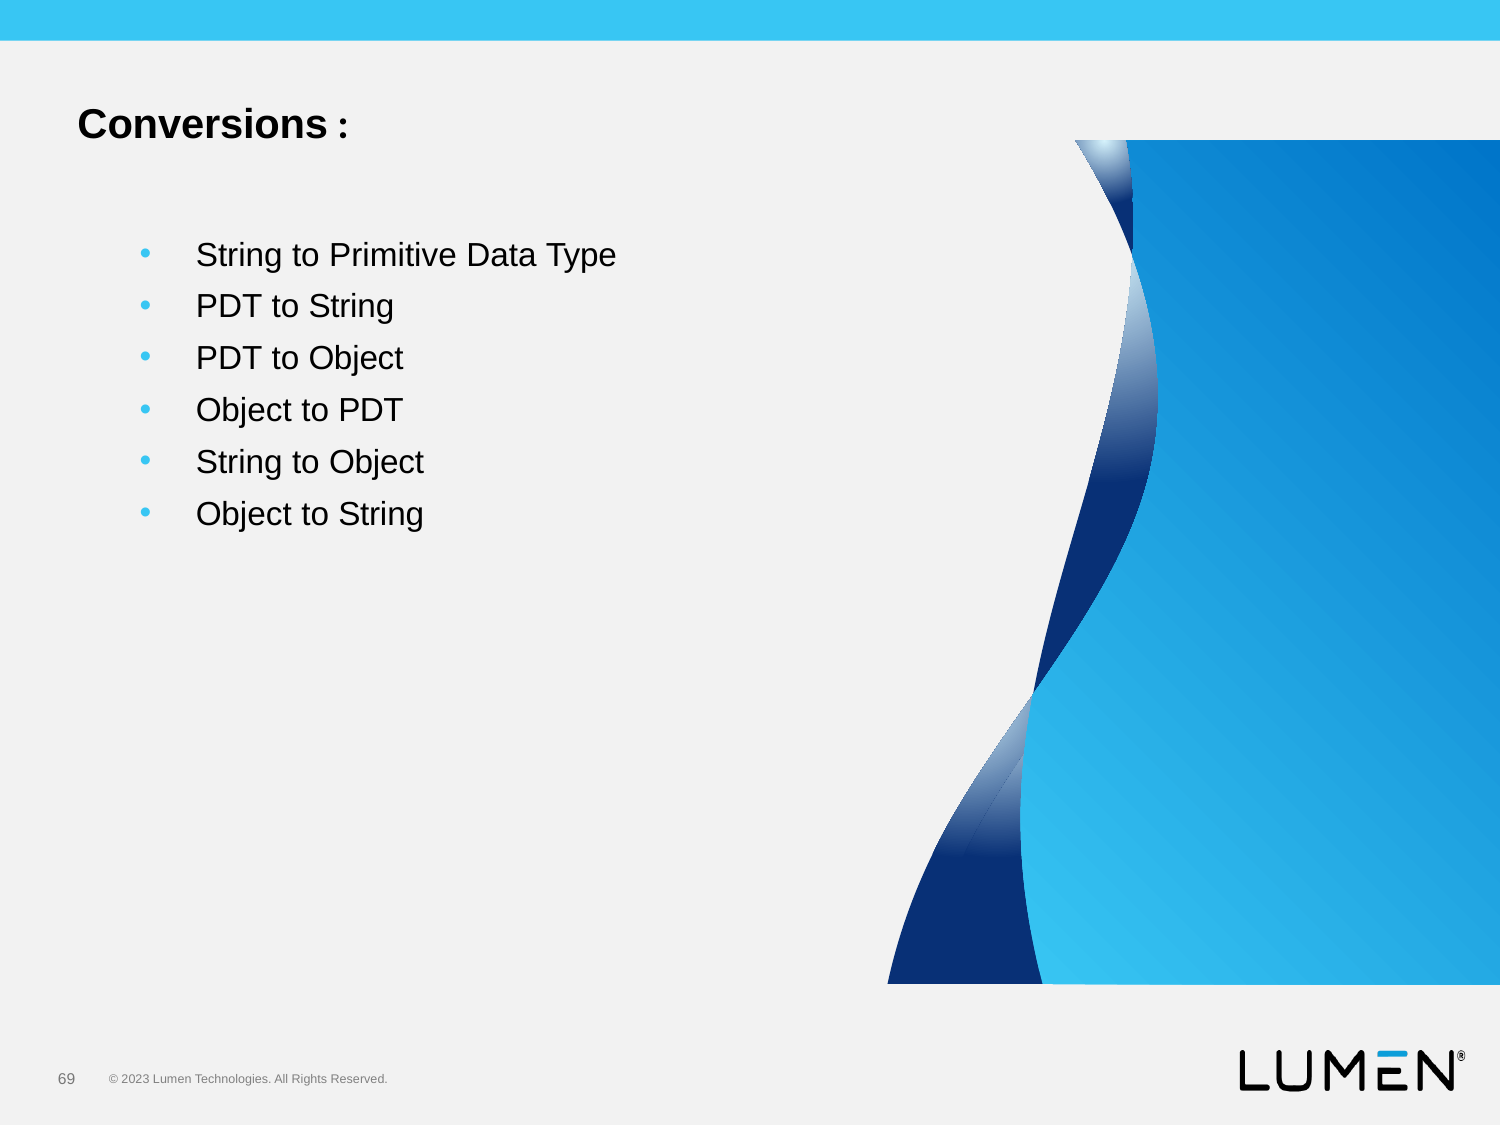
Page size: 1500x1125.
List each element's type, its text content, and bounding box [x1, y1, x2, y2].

title Conversions : [77, 102, 1423, 148]
picture [1220, 1023, 1484, 1117]
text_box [887, 139, 1500, 985]
list String to Primitive Data Type PDT to String PDT to Object Object to PDT String to Object Object to String [137, 232, 1423, 989]
